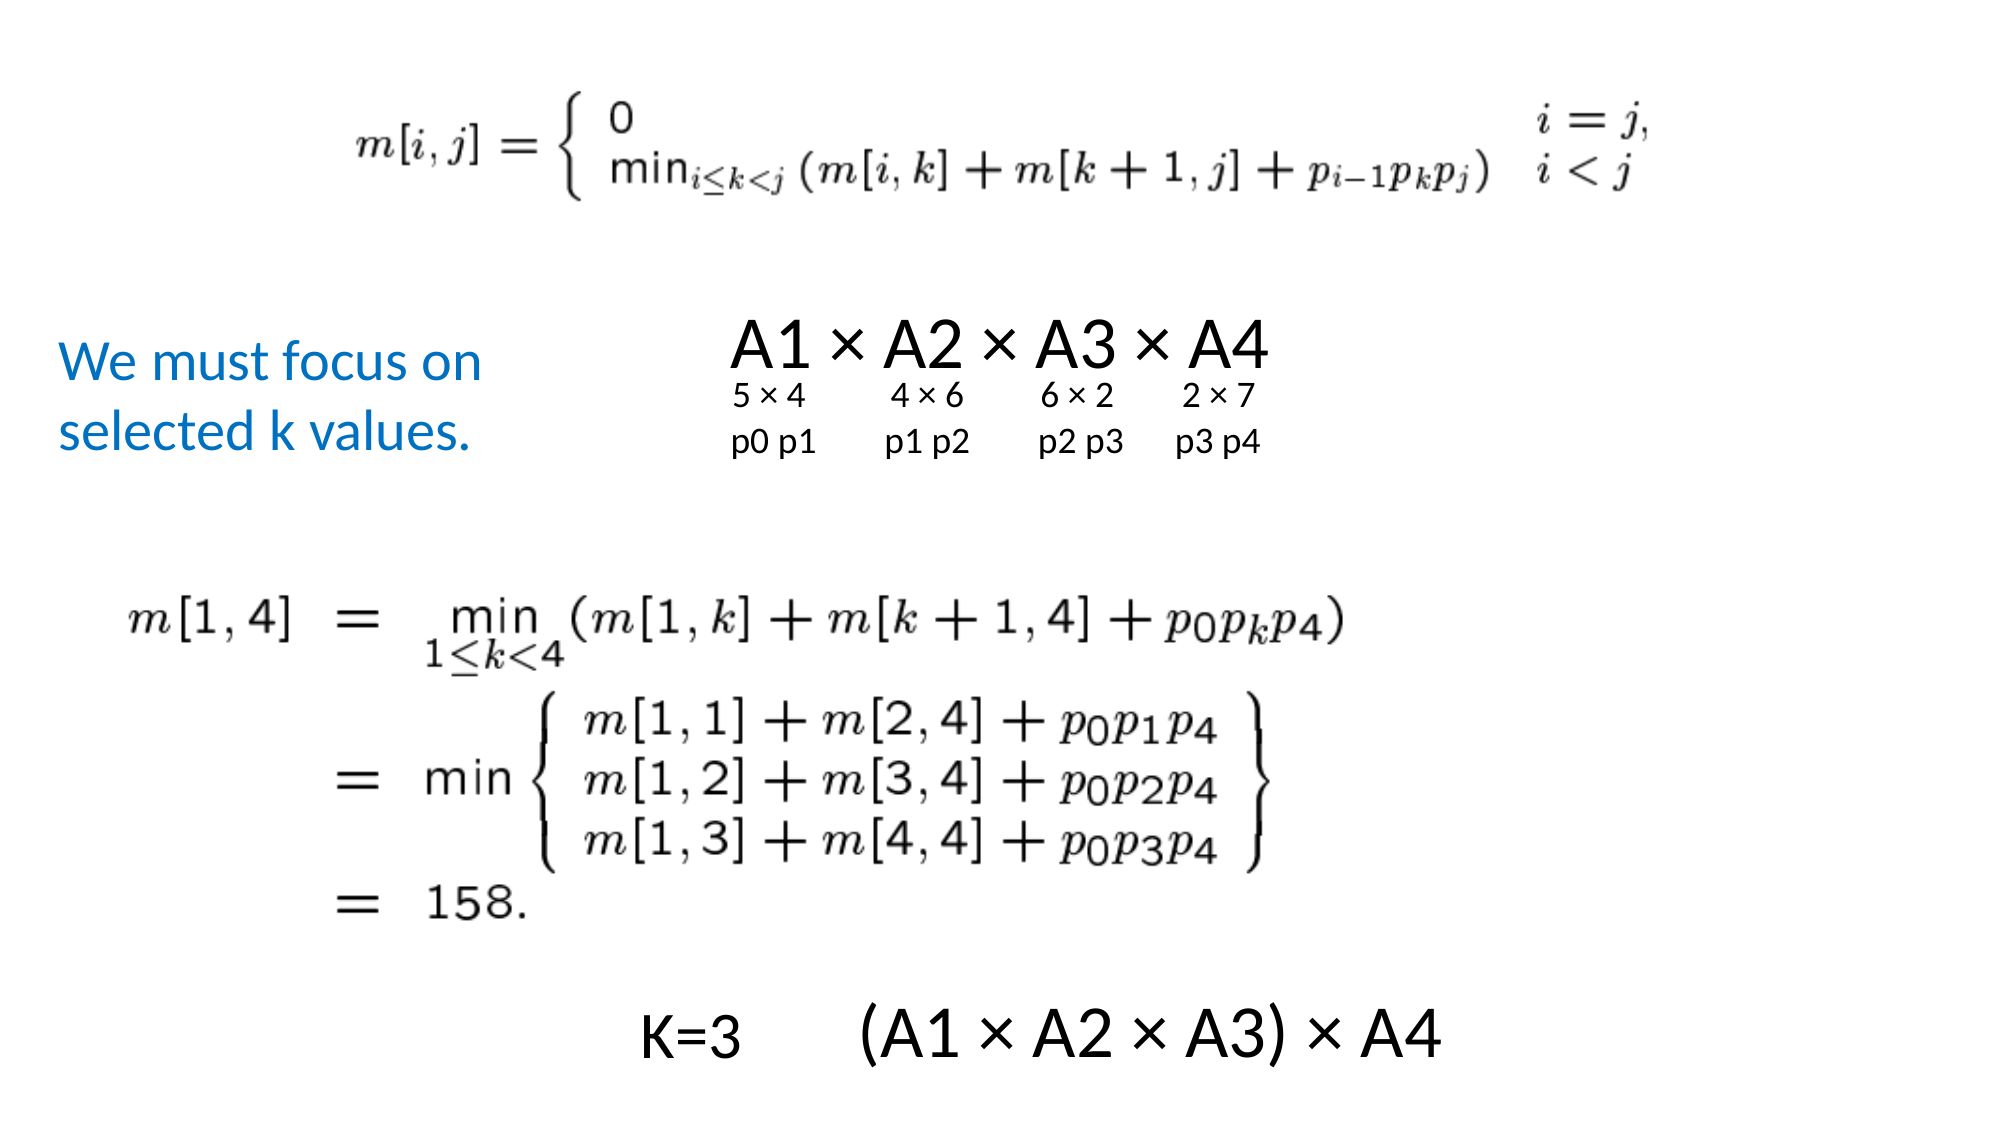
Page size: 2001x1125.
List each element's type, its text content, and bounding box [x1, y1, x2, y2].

text_box p0 p1 p1 p2 p2 p3 p3 p4 [715, 408, 1382, 468]
text_box 5 × 4 4 × 6 6 × 2 2 × 7 [717, 362, 1383, 423]
text_box (A1 × A2 × A3) × A4 [842, 974, 1509, 1080]
text_box We must focus on selected k values. [44, 314, 533, 470]
picture [90, 562, 1358, 977]
text_box K=3 [625, 984, 773, 1079]
picture [333, 44, 1667, 299]
text_box A1 × A2 × A3 × A4 [715, 299, 1382, 392]
